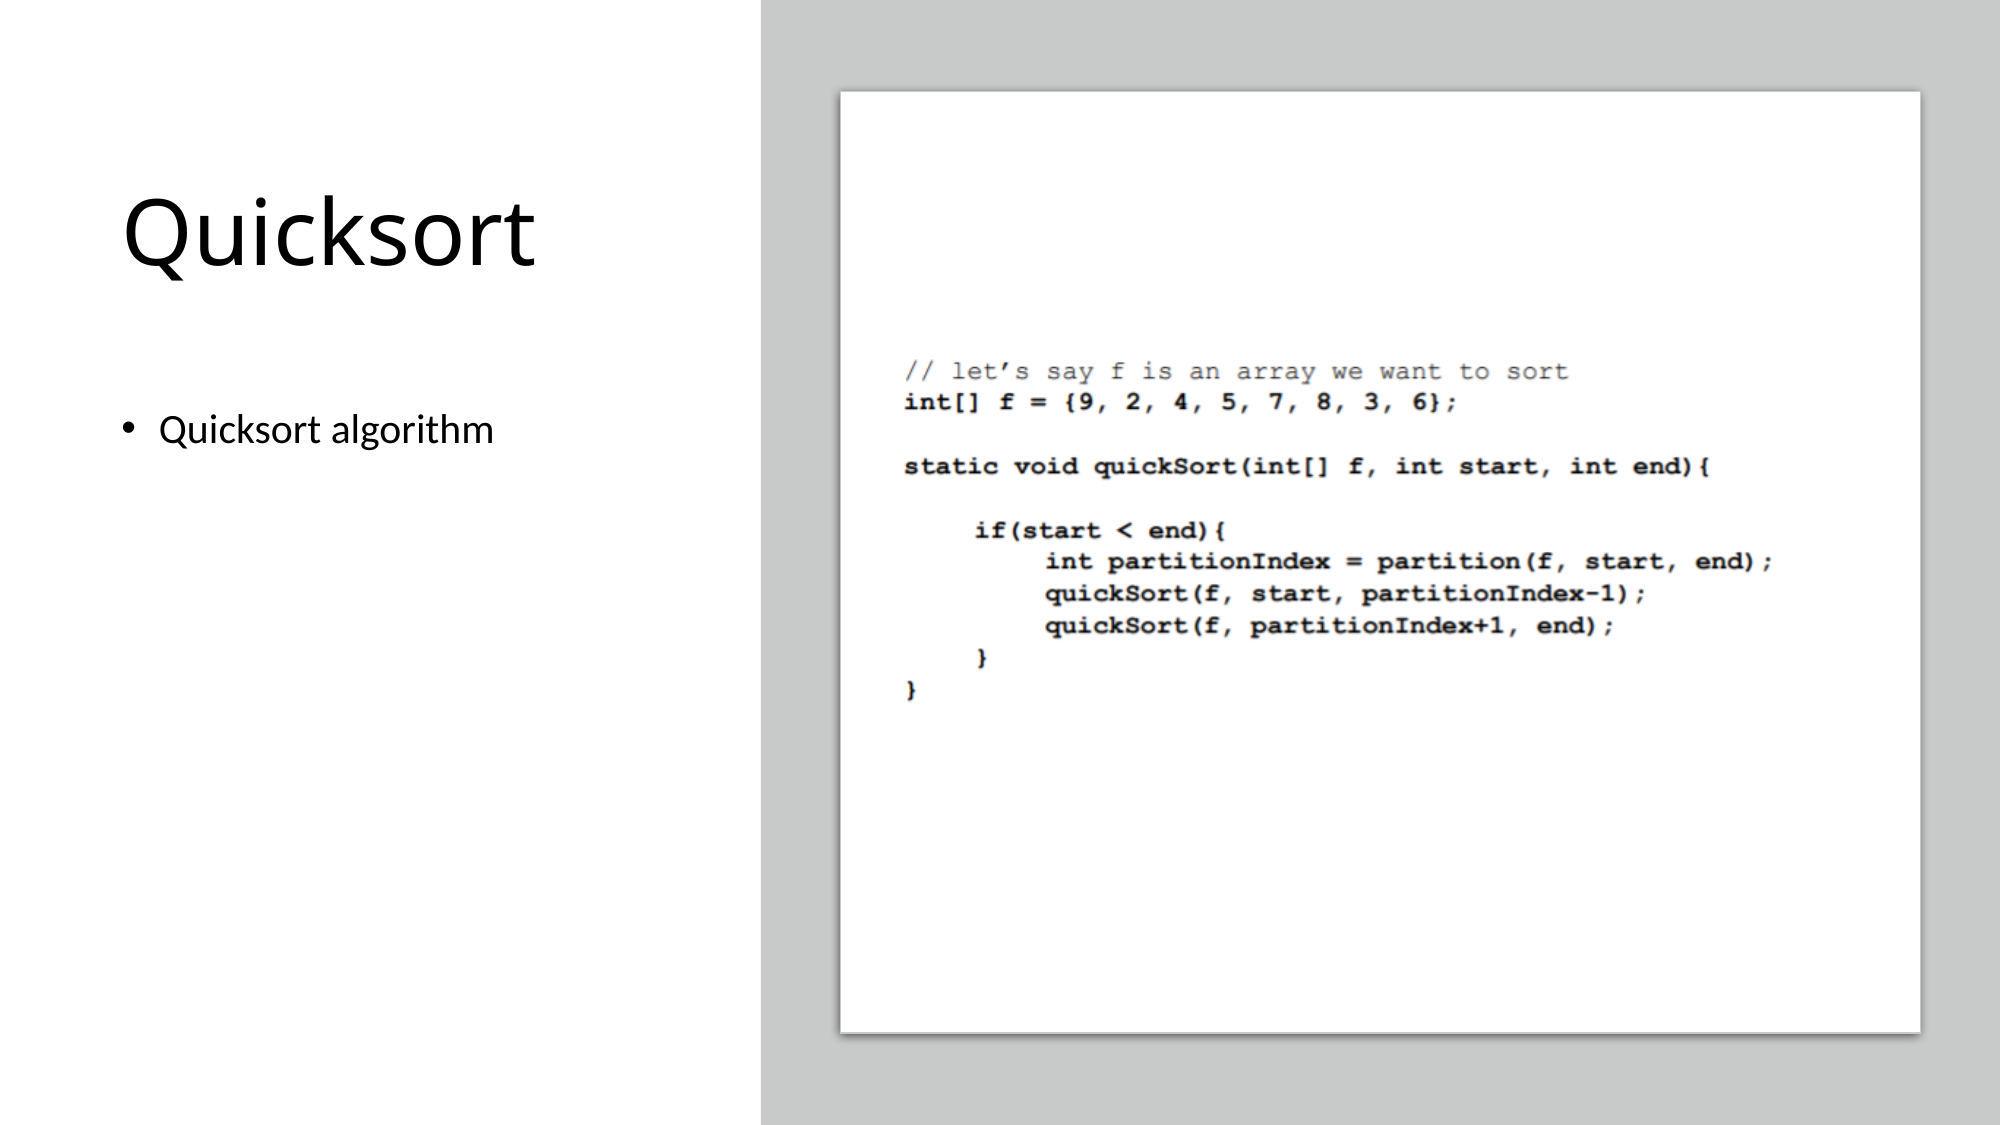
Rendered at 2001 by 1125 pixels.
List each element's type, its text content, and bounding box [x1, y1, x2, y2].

title Quicksort [106, 103, 682, 370]
text_box [760, 0, 2000, 1125]
text_box [839, 90, 1922, 1034]
list Quicksort algorithm [106, 399, 682, 1021]
picture [886, 348, 1875, 776]
